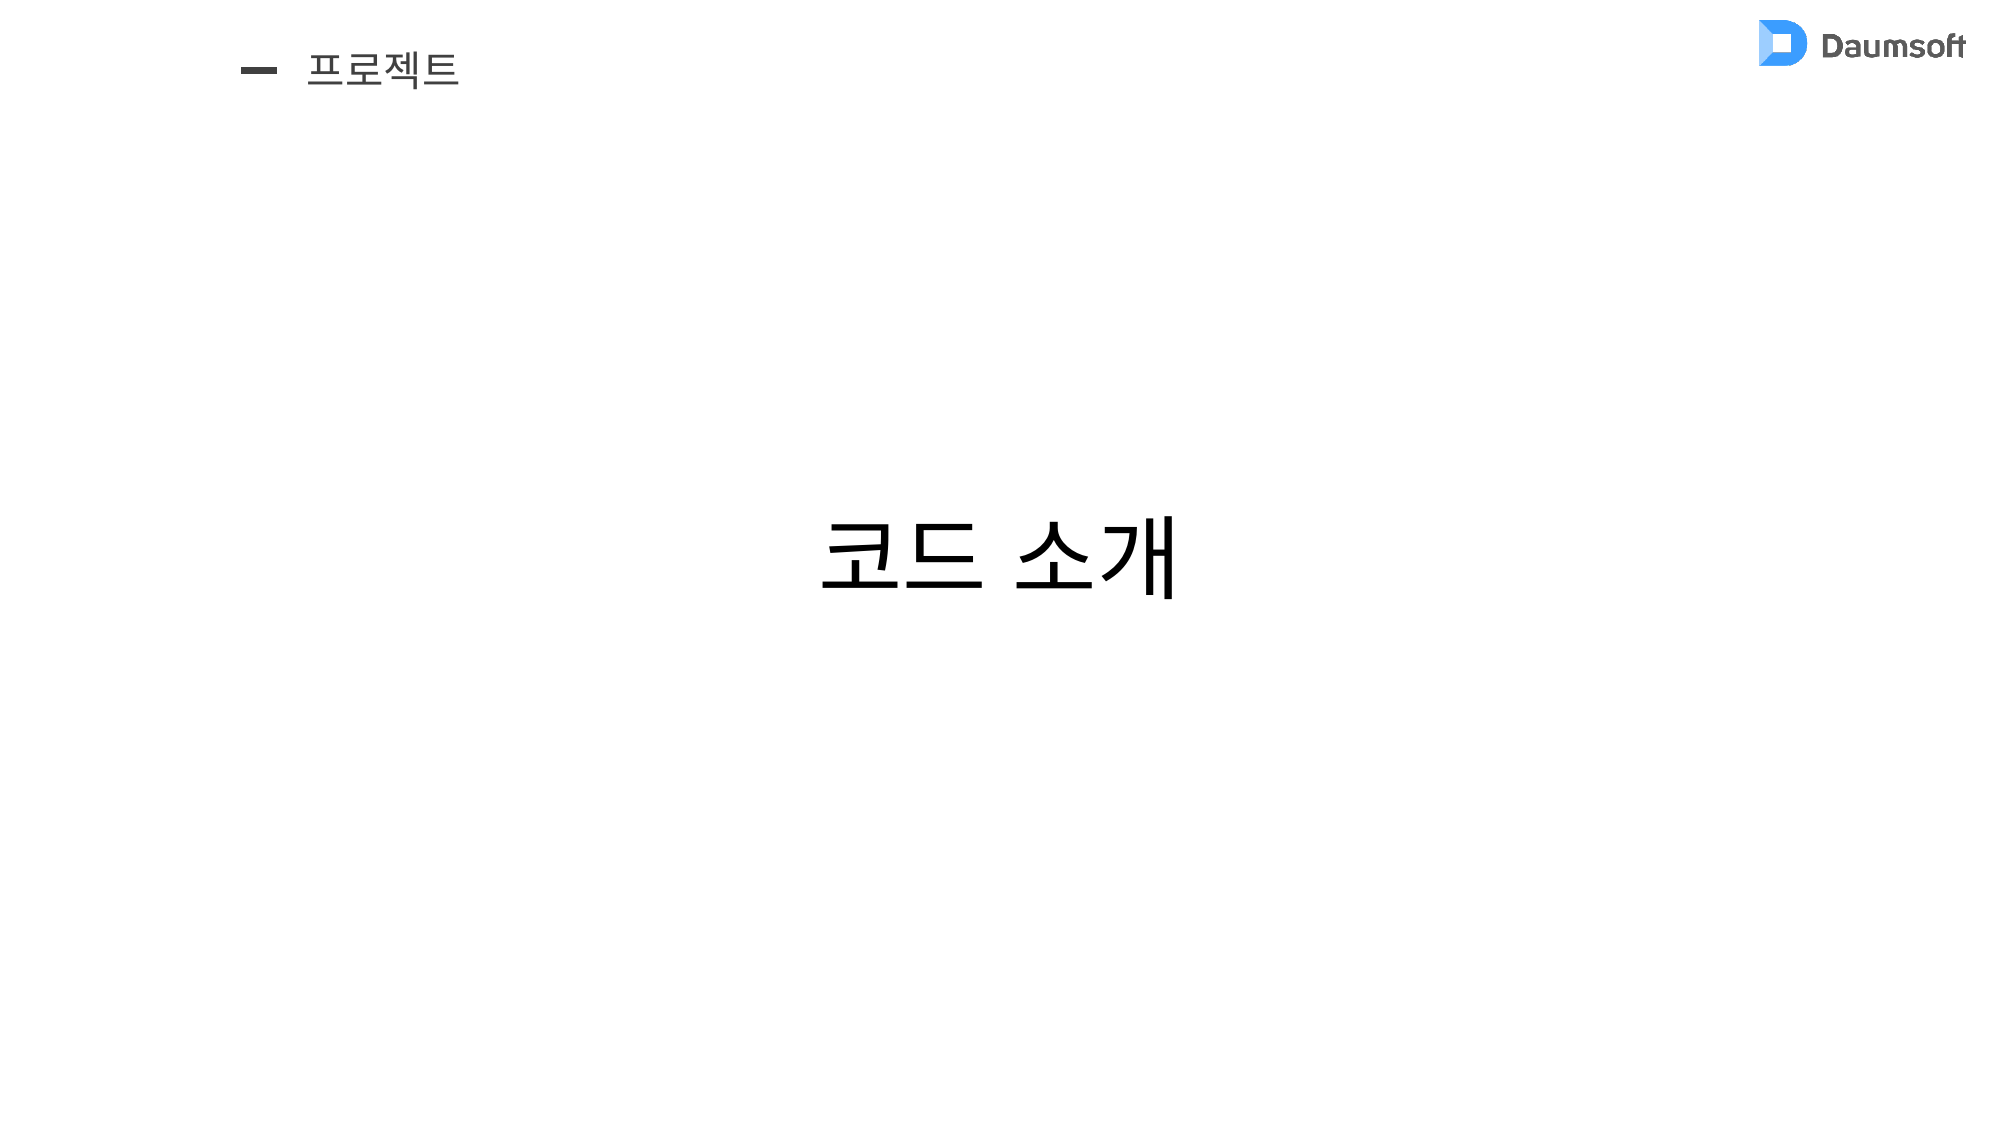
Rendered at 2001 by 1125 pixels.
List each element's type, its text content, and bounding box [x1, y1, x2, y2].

text_box 프로젝트 [292, 37, 494, 103]
picture [1758, 20, 1966, 66]
title 코드 소개 [137, 453, 1863, 672]
